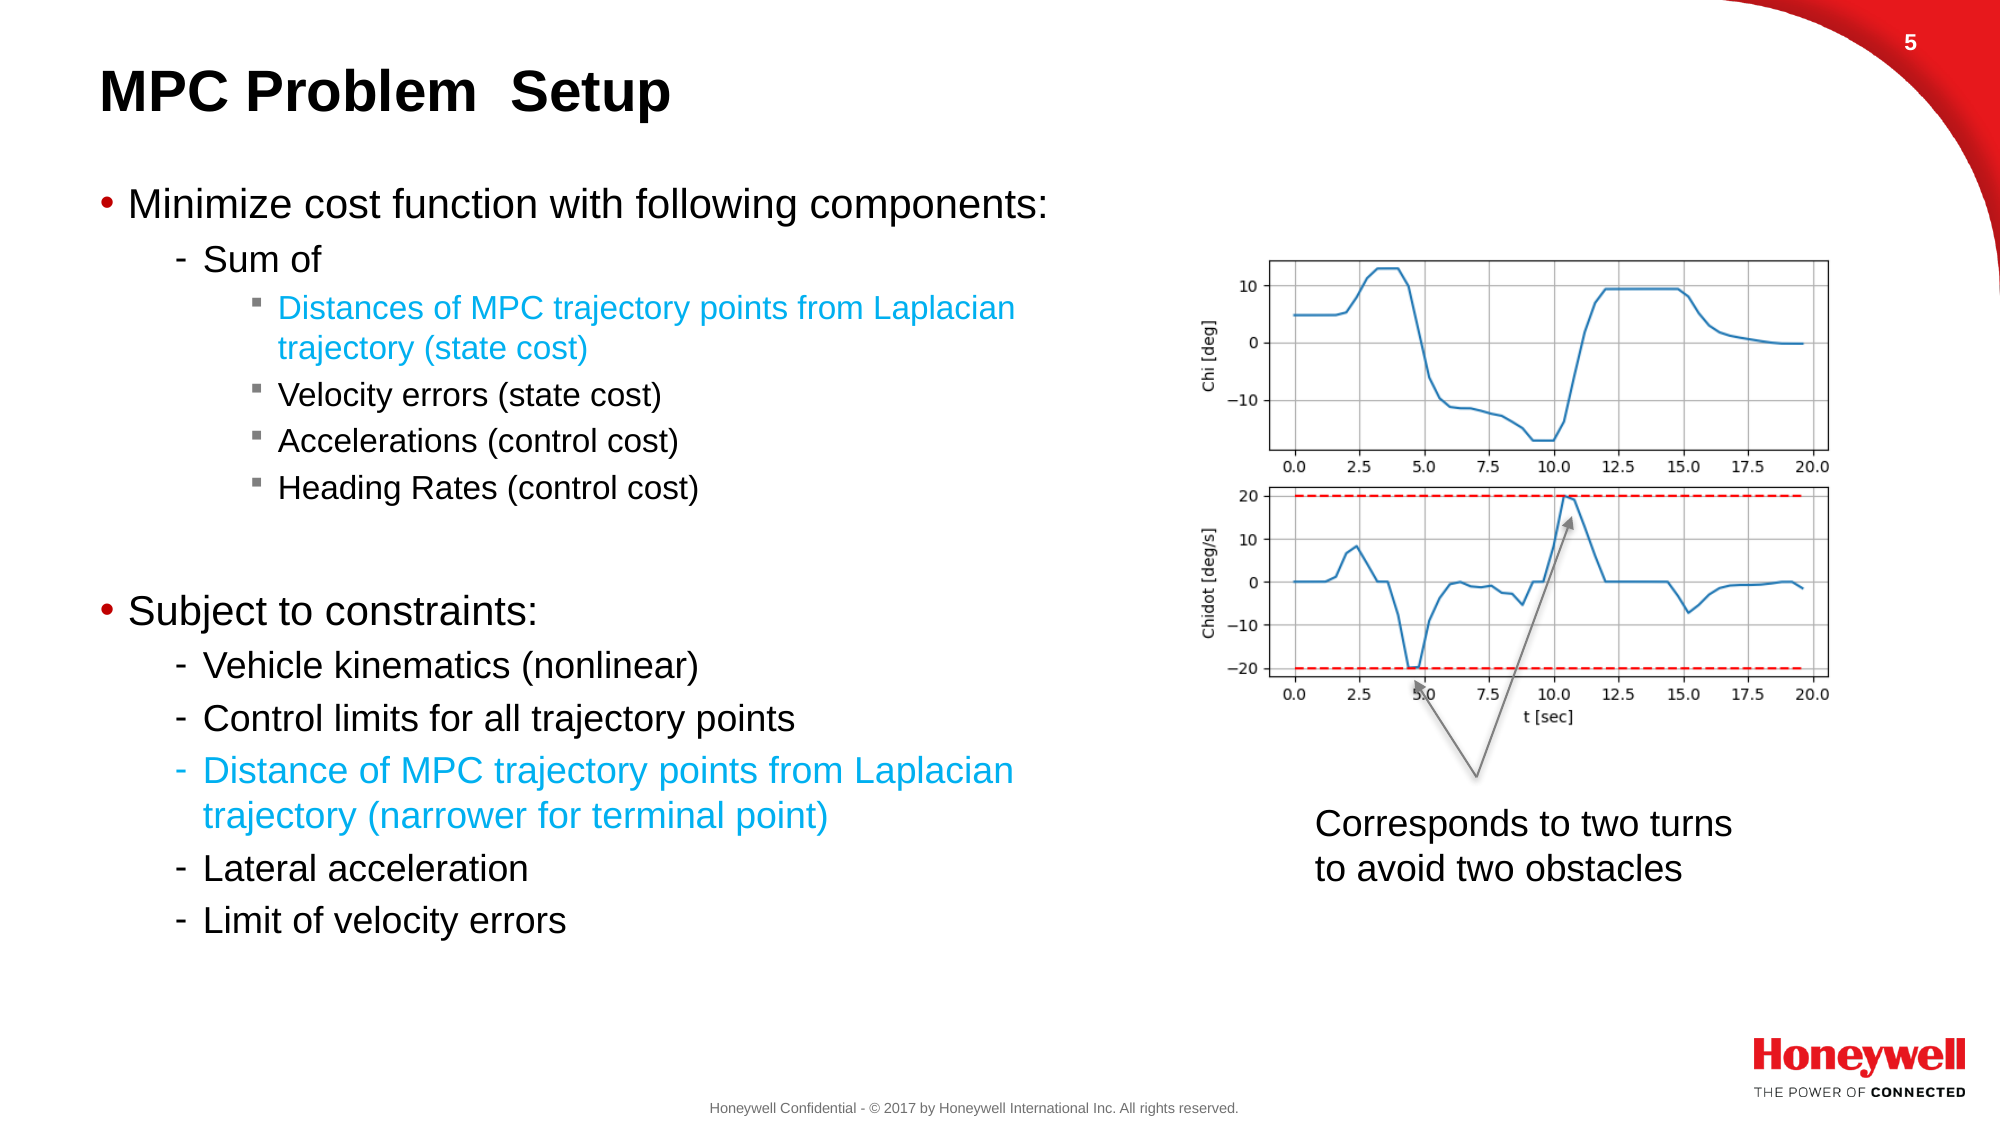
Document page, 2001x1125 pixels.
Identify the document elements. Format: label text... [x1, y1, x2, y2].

text_box Corresponds to two turns to avoid two obstacles [1300, 791, 1780, 896]
picture [1703, 0, 1889, 44]
picture [1754, 1038, 1965, 1097]
list Minimize cost function with following components: Sum of Distances of MPC trajectory points from Laplacian trajectory (state cost) Velocity errors (state cost) Accelerations (control cost) Heading Rates (control cost) Subject to constraints: Vehicle kinematics (nonlinear) Control limits for all trajectory points Distance of MPC trajectory points from Laplacian trajectory (narrower for terminal point) Lateral acceleration Limit of velocity errors [99, 177, 1070, 1004]
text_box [1476, 515, 1573, 778]
picture [1179, 83, 2000, 736]
title MPC Problem Setup [99, 44, 1900, 131]
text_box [1413, 679, 1471, 778]
slide_number 4 [1889, 0, 2000, 83]
